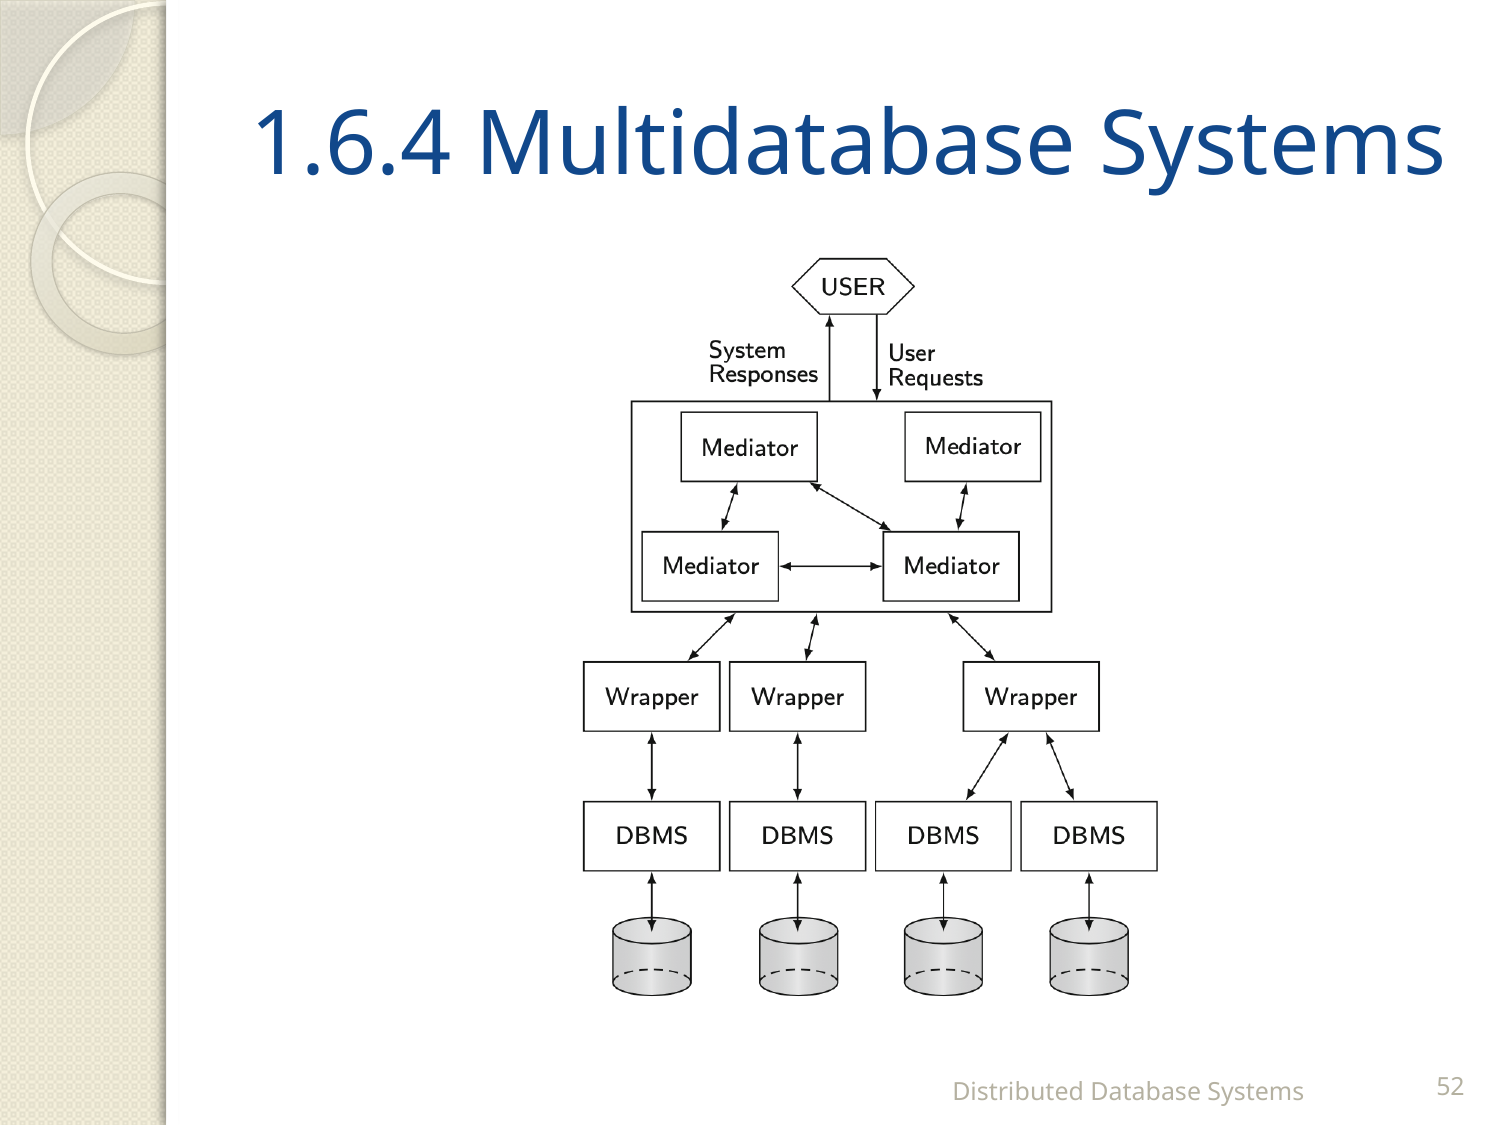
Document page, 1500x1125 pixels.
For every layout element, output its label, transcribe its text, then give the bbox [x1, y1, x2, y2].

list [499, 237, 1202, 1026]
title 1.6.4 Multidatabase Systems [235, 45, 1466, 233]
footer Distributed Database Systems [937, 1034, 1413, 1113]
slide_number 52 [1413, 1034, 1488, 1113]
